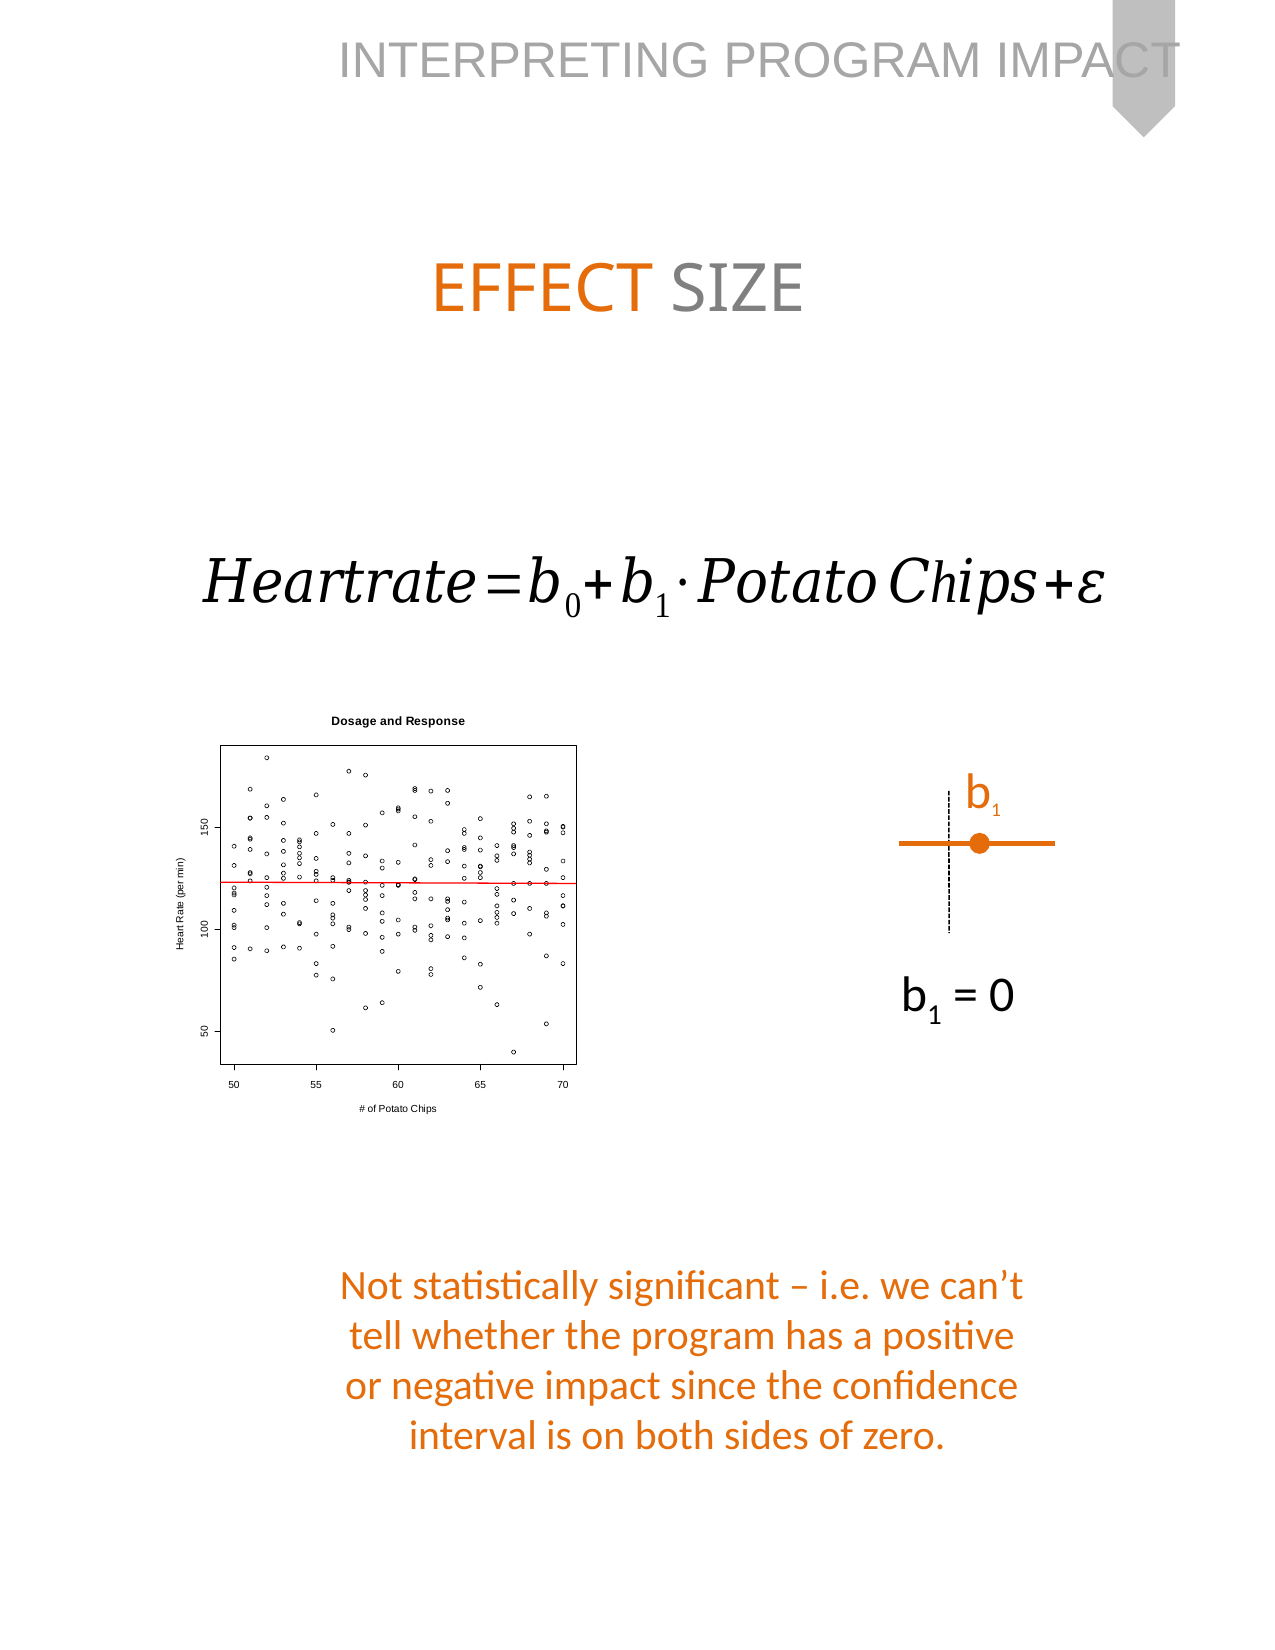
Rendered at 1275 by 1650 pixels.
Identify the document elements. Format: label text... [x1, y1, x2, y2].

text_box b1 = 0 [886, 954, 1030, 1038]
text_box effect size [199, 237, 1037, 333]
text_box b1 [950, 750, 1016, 828]
picture [170, 695, 602, 1127]
text_box Not statistically significant – i.e. we can’t tell whether the program has a positive or negative impact since the confidence interval is on both sides of zero. [314, 1250, 1050, 1466]
text_box [969, 832, 990, 842]
